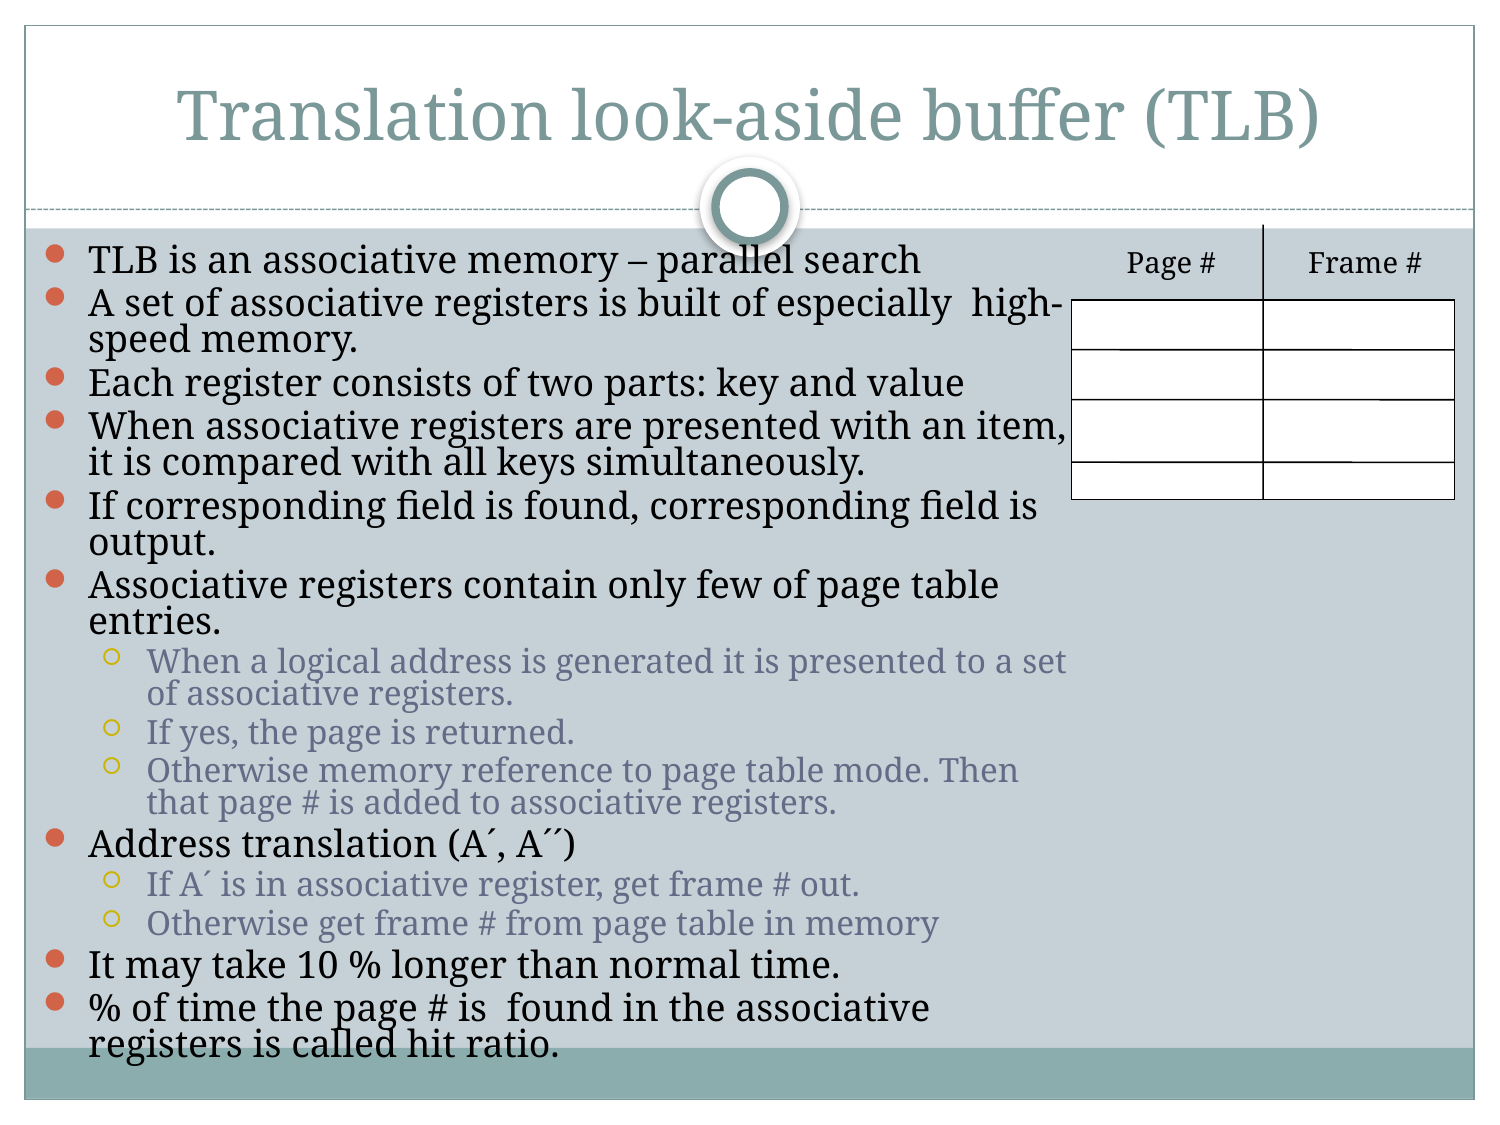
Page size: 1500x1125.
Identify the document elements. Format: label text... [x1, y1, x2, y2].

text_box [1071, 224, 1466, 500]
list TLB is an associative memory – parallel search A set of associative registers is built of especially high-speed memory. Each register consists of two parts: key and value When associative registers are presented with an item, it is compared with all keys simultaneously. If corresponding field is found, corresponding field is output. Associative registers contain only few of page table entries. When a logical address is generated it is presented to a set of associative registers. If yes, the page is returned. Otherwise memory reference to page table mode. Then that page # is added to associative registers. Address translation (A´, A´´) If A´ is in associative register, get frame # out. Otherwise get frame # from page table in memory It may take 10 % longer than normal time. % of time the page # is found in the associative registers is called hit ratio. [28, 237, 1090, 1125]
title Translation look-aside buffer (TLB) [49, 37, 1450, 162]
